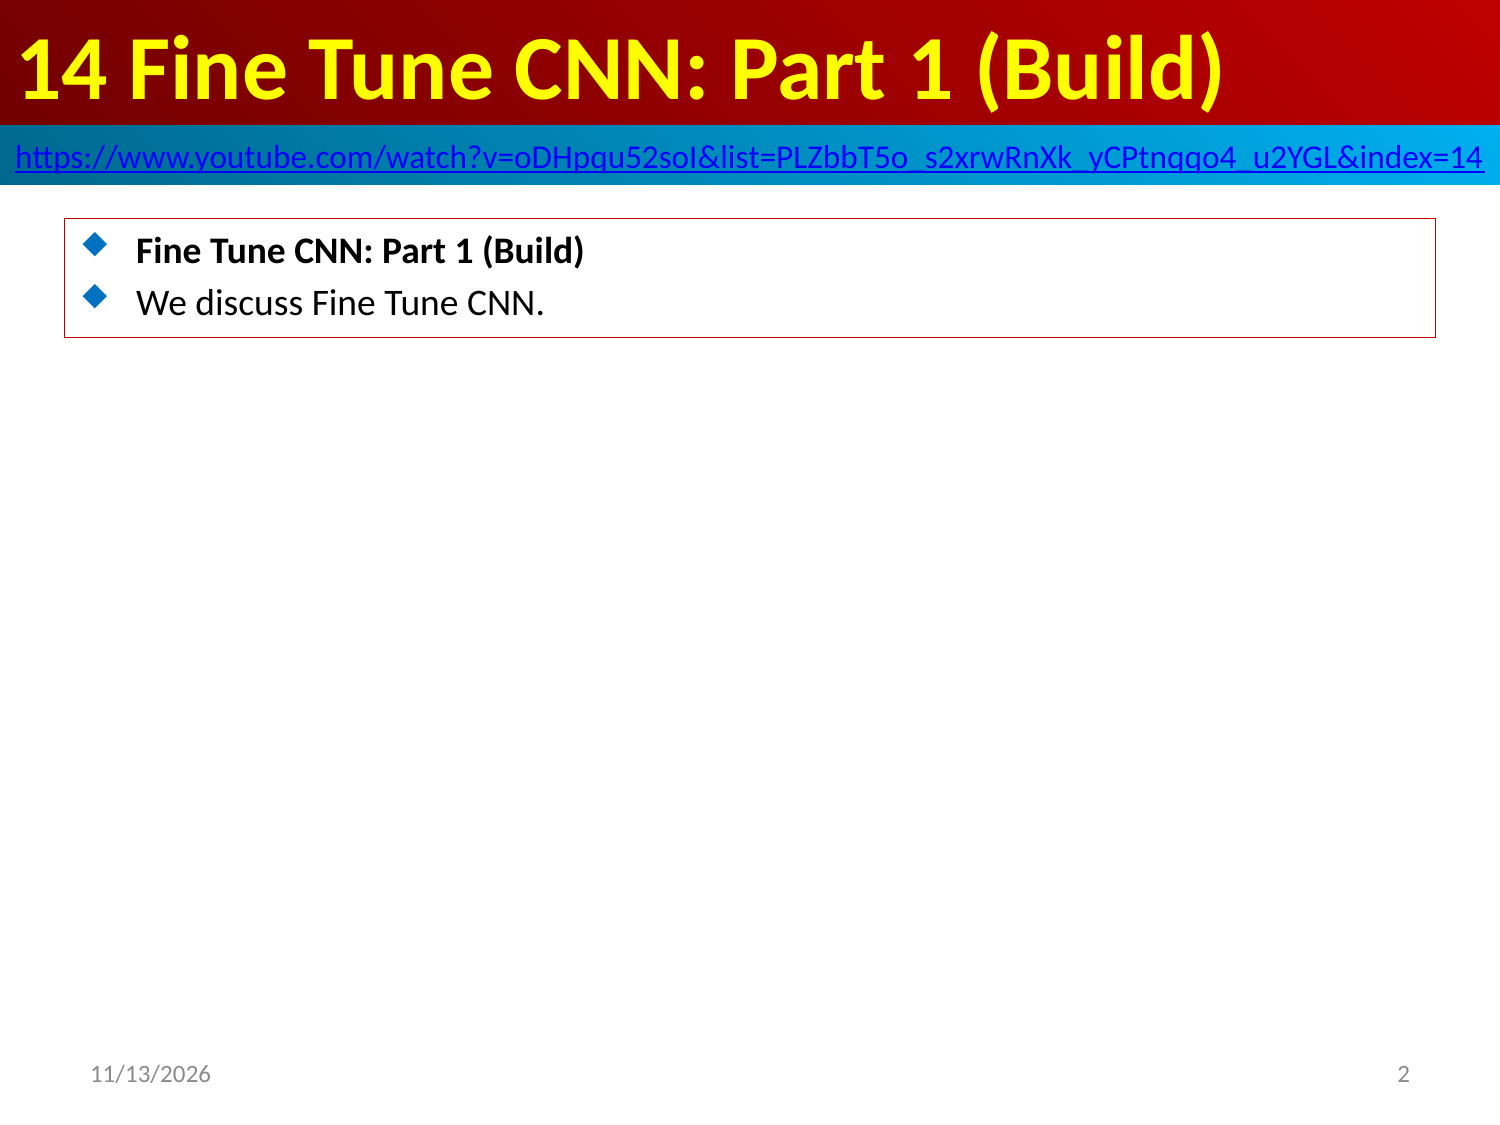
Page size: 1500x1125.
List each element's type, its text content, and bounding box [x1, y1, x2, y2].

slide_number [75, 1042, 425, 1103]
slide_number 2 [1074, 1042, 1425, 1103]
subtitle Fine Tune CNN: Part 1 (Build) We discuss Fine Tune CNN. [64, 218, 1436, 338]
text_box https://www.youtube.com/watch?v=oDHpqu52soI&list=PLZbbT5o_s2xrwRnXk_yCPtnqqo4_u2YGL&index=14 [0, 125, 1500, 185]
title 14 Fine Tune CNN: Part 1 (Build) [0, 0, 1500, 125]
